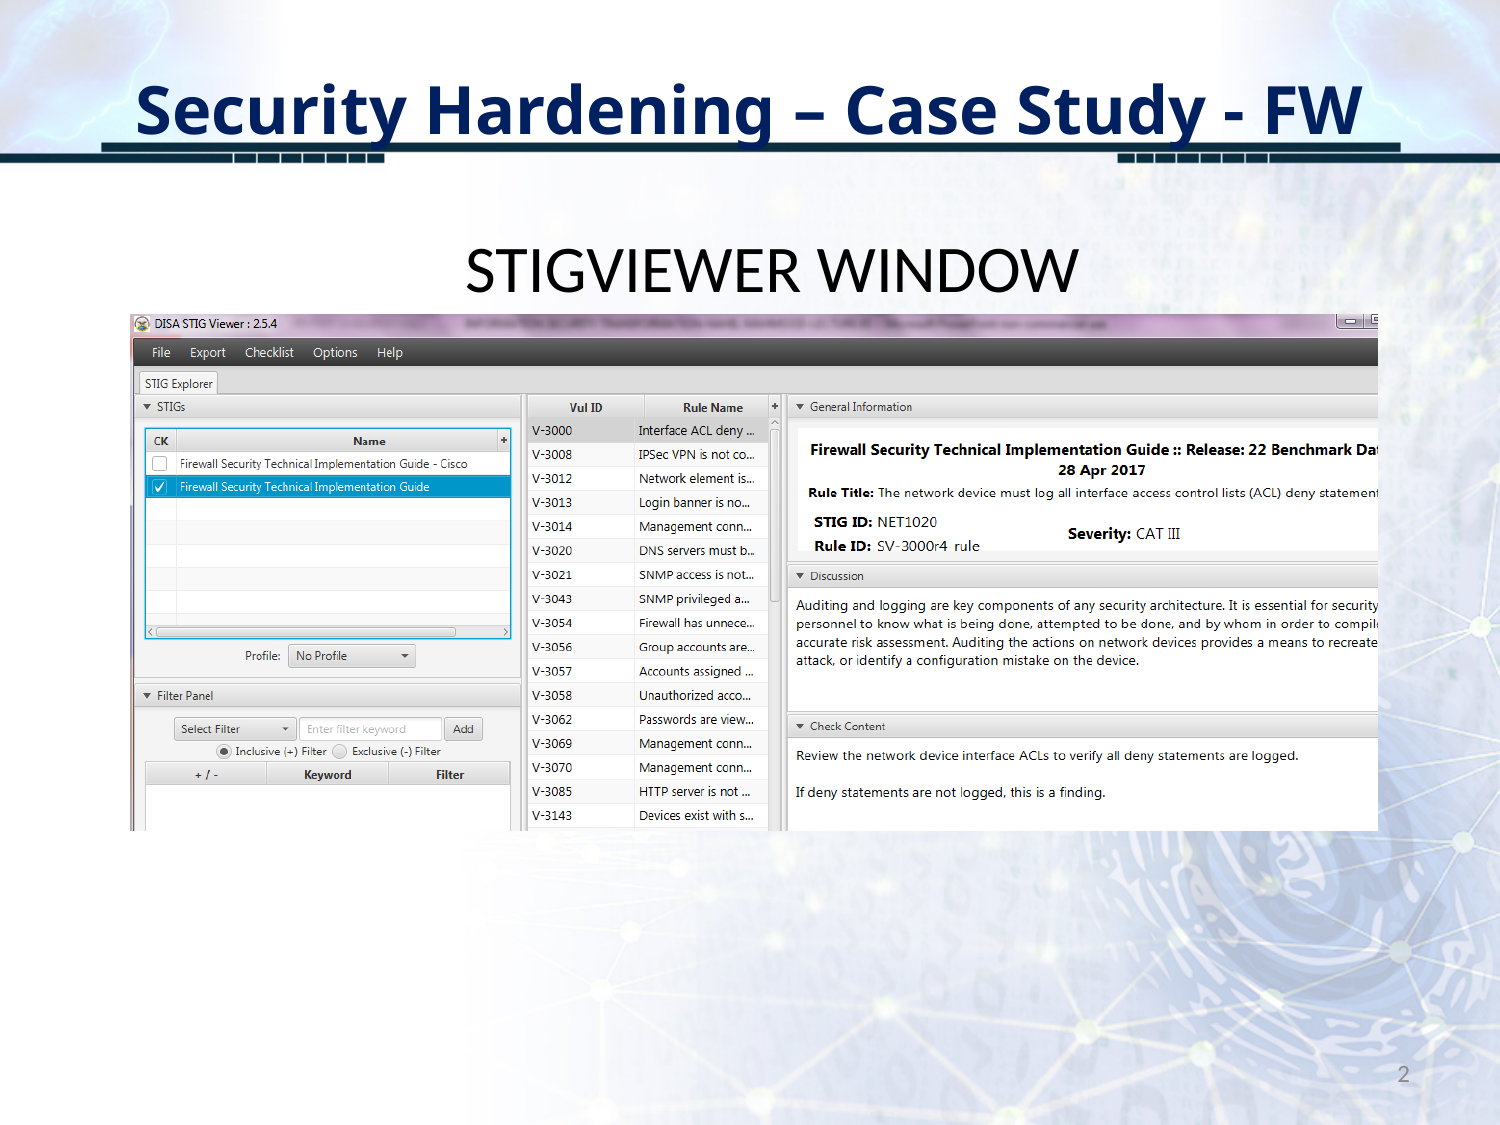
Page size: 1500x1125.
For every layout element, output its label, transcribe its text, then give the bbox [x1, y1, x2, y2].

slide_number 2 [1074, 1042, 1425, 1103]
text_box STIGVIEWER WINDOW [450, 218, 1095, 312]
picture [0, 0, 1500, 1125]
title Security Hardening – Case Study - FW [75, 34, 1425, 182]
